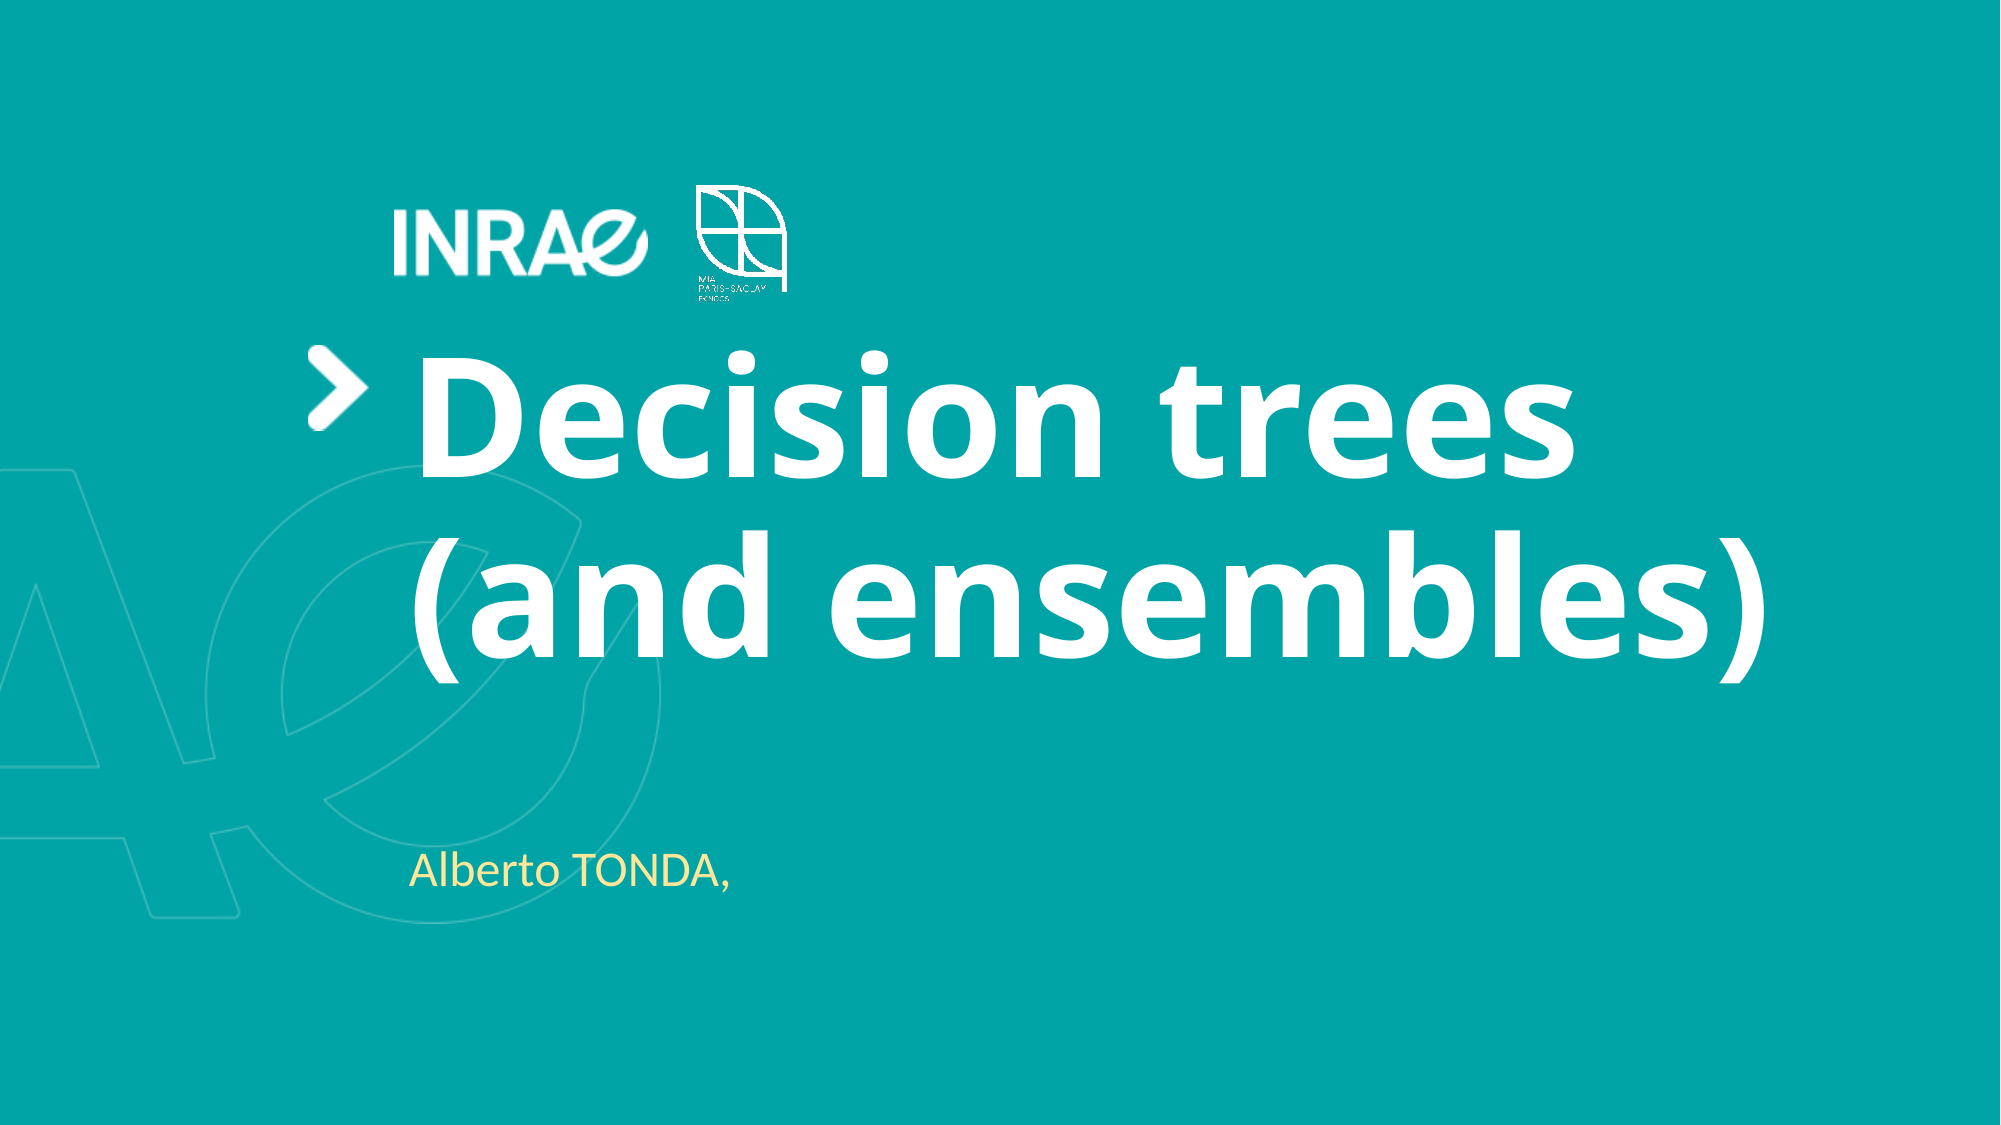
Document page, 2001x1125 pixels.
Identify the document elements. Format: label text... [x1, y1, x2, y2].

picture [679, 167, 803, 319]
subtitle Alberto TONDA, [394, 835, 1894, 943]
picture [0, 465, 394, 924]
picture [394, 208, 648, 278]
picture [308, 345, 371, 431]
title Decision trees (and ensembles) [394, 325, 1894, 835]
